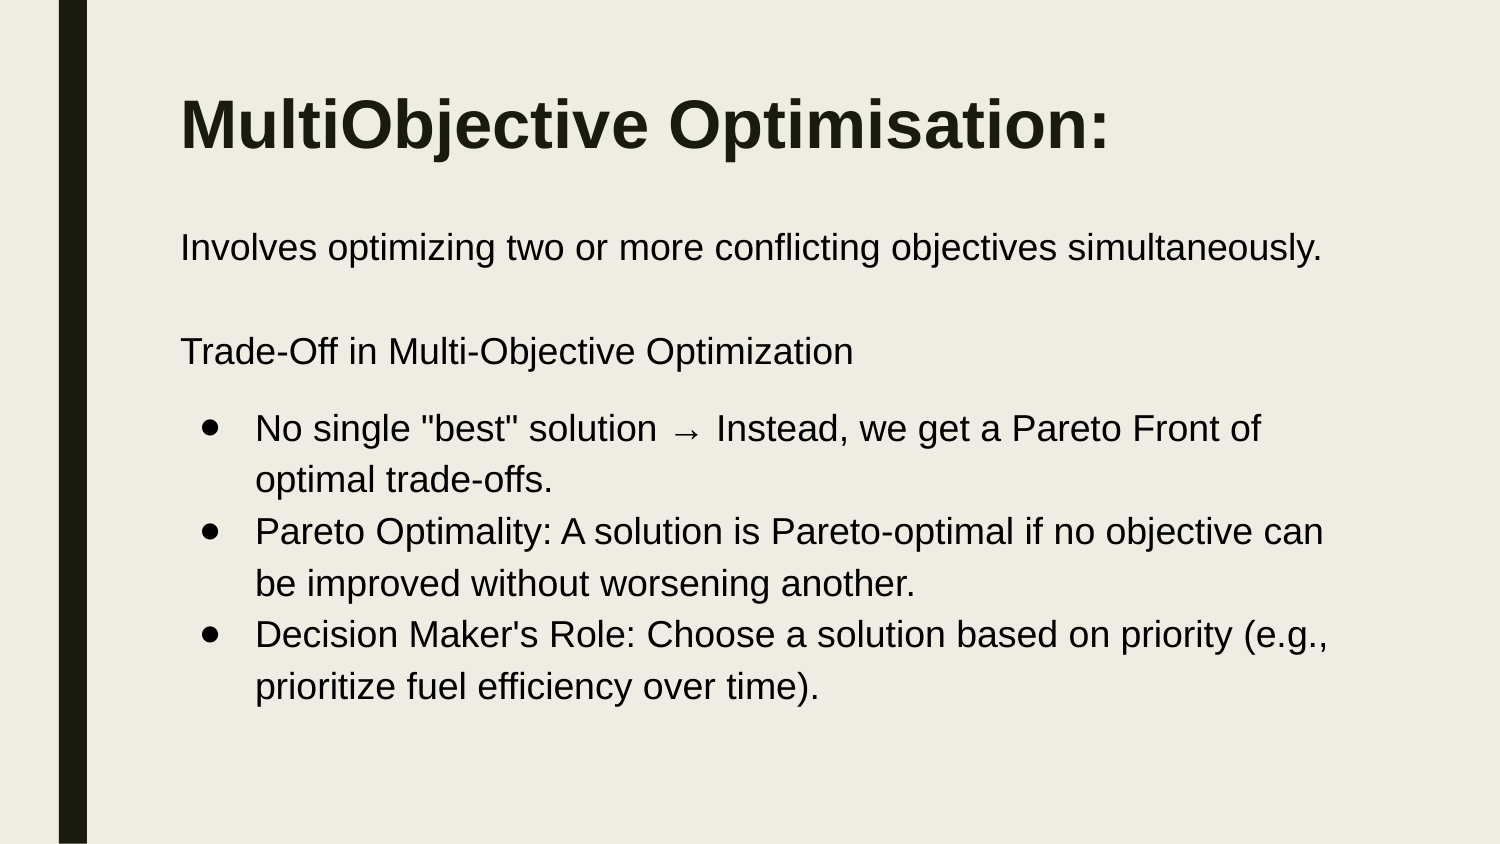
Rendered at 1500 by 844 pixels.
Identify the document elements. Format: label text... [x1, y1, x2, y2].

list Involves optimizing two or more conflicting objectives simultaneously. Trade-Off in Multi-Objective Optimization No single "best" solution → Instead, we get a Pareto Front of optimal trade-offs. Pareto Optimality: A solution is Pareto-optimal if no objective can be improved without worsening another. Decision Maker's Role: Choose a solution based on priority (e.g., prioritize fuel efficiency over time). [168, 210, 1351, 652]
title MultiObjective Optimisation: [168, 84, 1351, 210]
